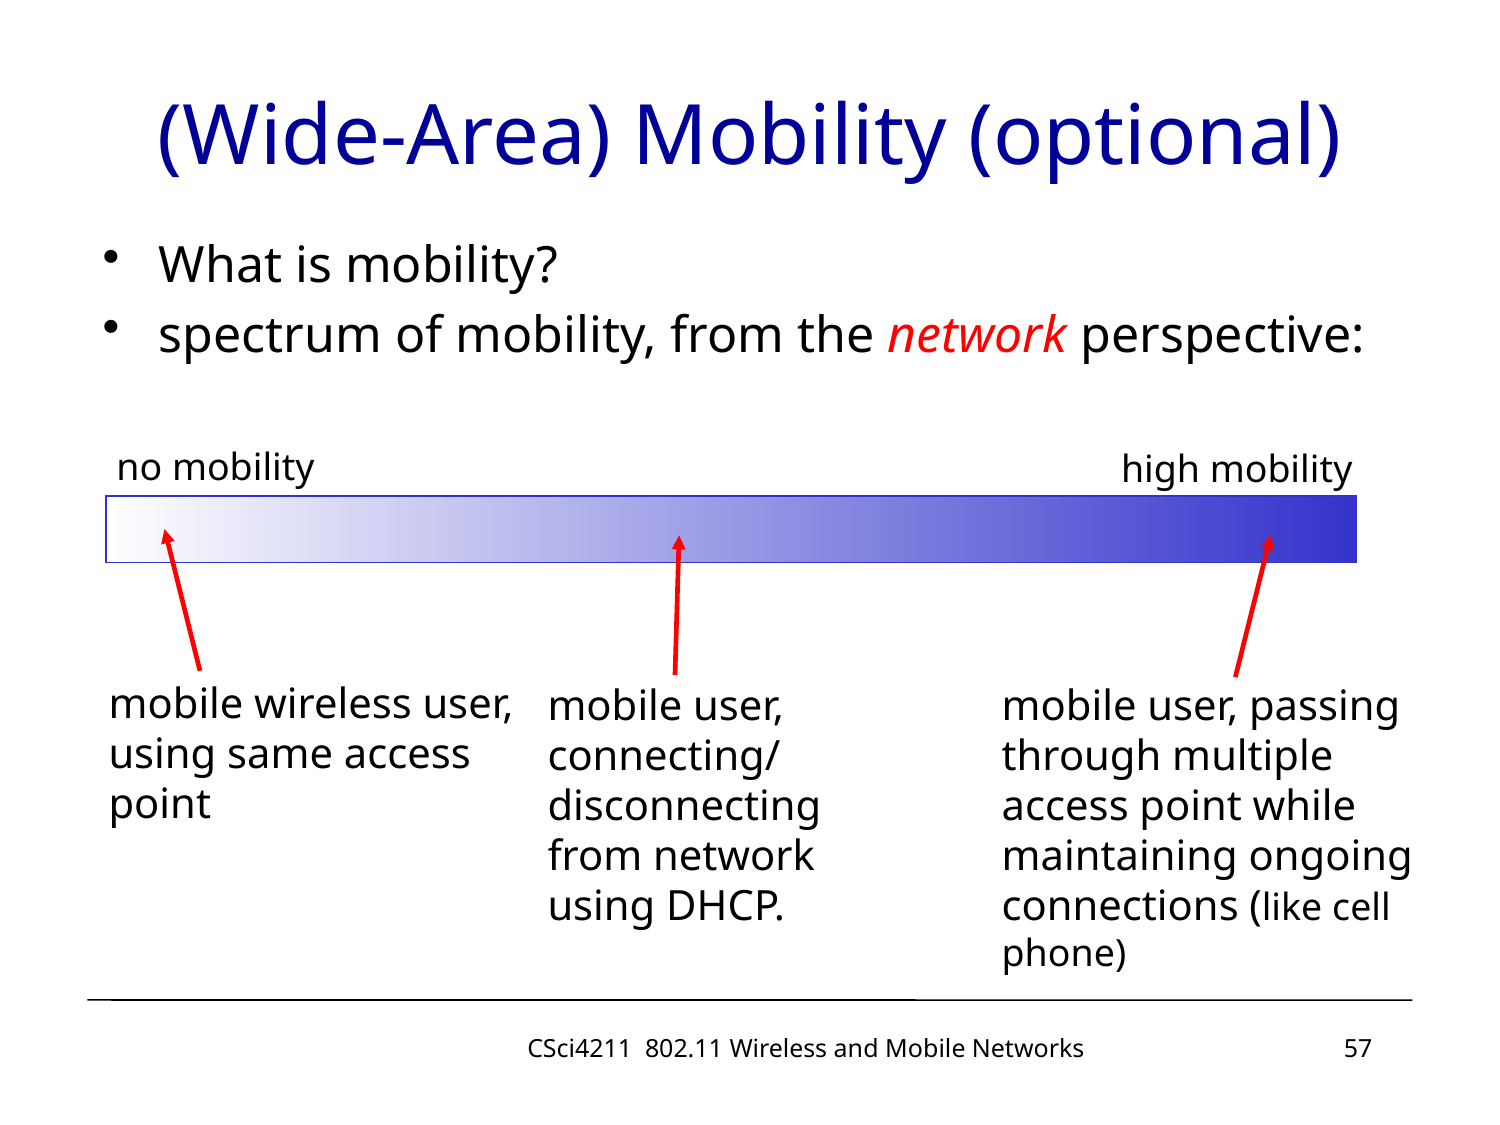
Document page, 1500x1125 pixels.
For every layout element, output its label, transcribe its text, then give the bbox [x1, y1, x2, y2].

slide_number 57 [1113, 1024, 1388, 1101]
list What is mobility? spectrum of mobility, from the network perspective: [87, 224, 1433, 382]
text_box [105, 435, 1365, 563]
text_box mobile user, passing through multiple access point while maintaining ongoing connections (like cell phone) [986, 671, 1429, 982]
text_box mobile wireless user, using same access point [93, 669, 540, 835]
footer CSci4211 802.11 Wireless and Mobile Networks [499, 1024, 1113, 1101]
title (Wide-Area) Mobility (optional) [112, 37, 1388, 224]
text_box mobile user, connecting/ disconnecting from network using DHCP. [532, 671, 932, 937]
